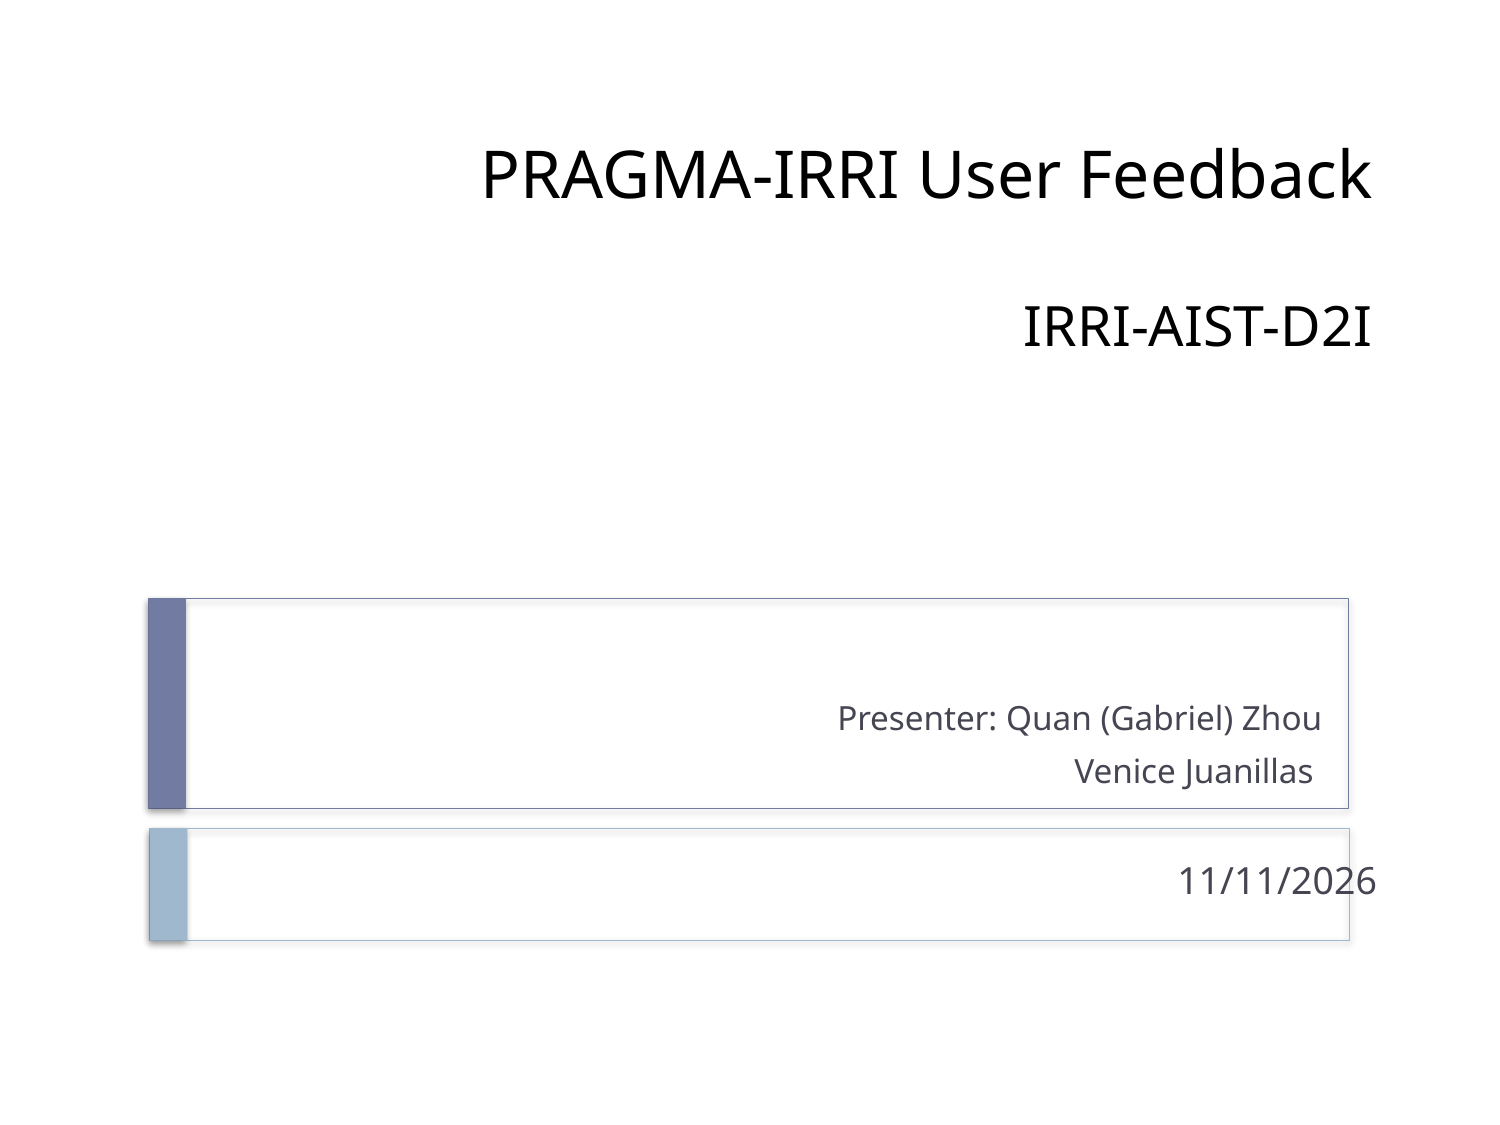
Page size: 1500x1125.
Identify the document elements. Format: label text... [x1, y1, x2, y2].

title PRAGMA-IRRI User Feedback IRRI-AIST-D2I [112, 125, 1388, 367]
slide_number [1162, 849, 1500, 910]
subtitle Presenter: Quan (Gabriel) Zhou Venice Juanillas [287, 637, 1338, 925]
